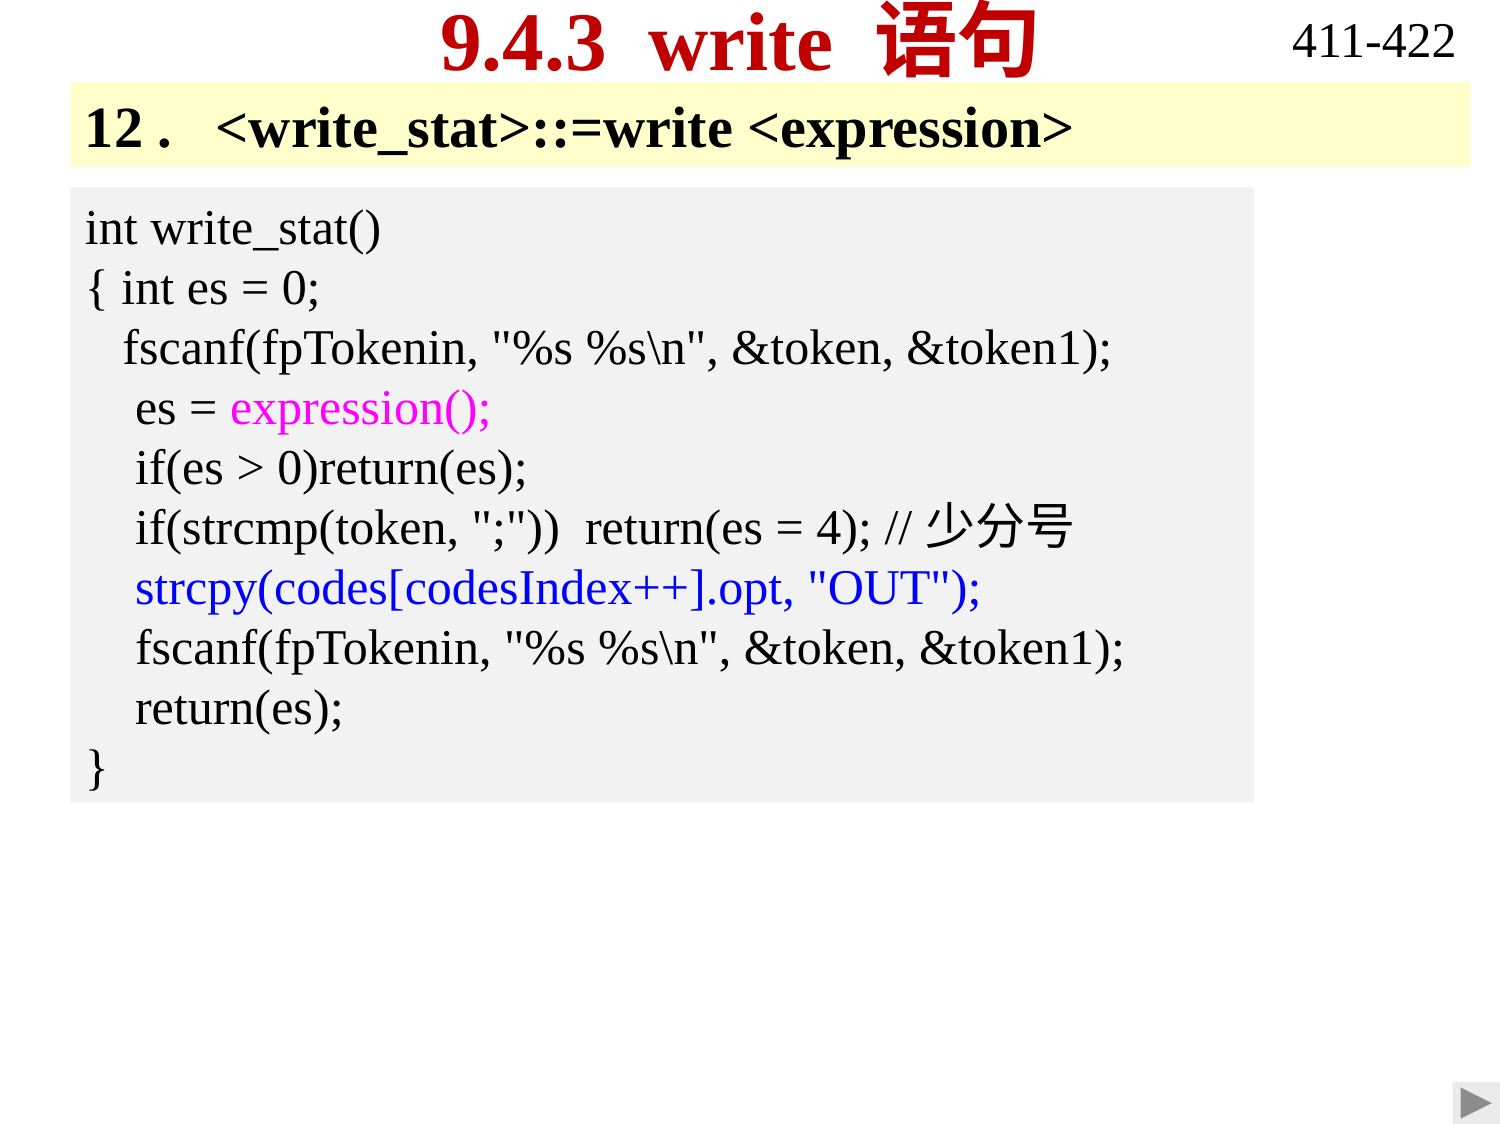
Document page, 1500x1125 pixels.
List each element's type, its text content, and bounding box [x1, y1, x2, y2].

text_box int write_stat() { int es = 0; fscanf(fpTokenin, "%s %s\n", &token, &token1); es = expression(); if(es > 0)return(es); if(strcmp(token, ";")) return(es = 4); //少分号 strcpy(codes[codesIndex++].opt, "OUT"); fscanf(fpTokenin, "%s %s\n", &token, &token1); return(es); } [70, 187, 1254, 803]
text_box [1452, 1082, 1500, 1124]
text_box 12 . <write_stat>::=write <expression> [70, 82, 1471, 167]
title 9.4.3 write 语句 [0, 0, 1277, 75]
text_box 411-422 [1277, 0, 1500, 75]
